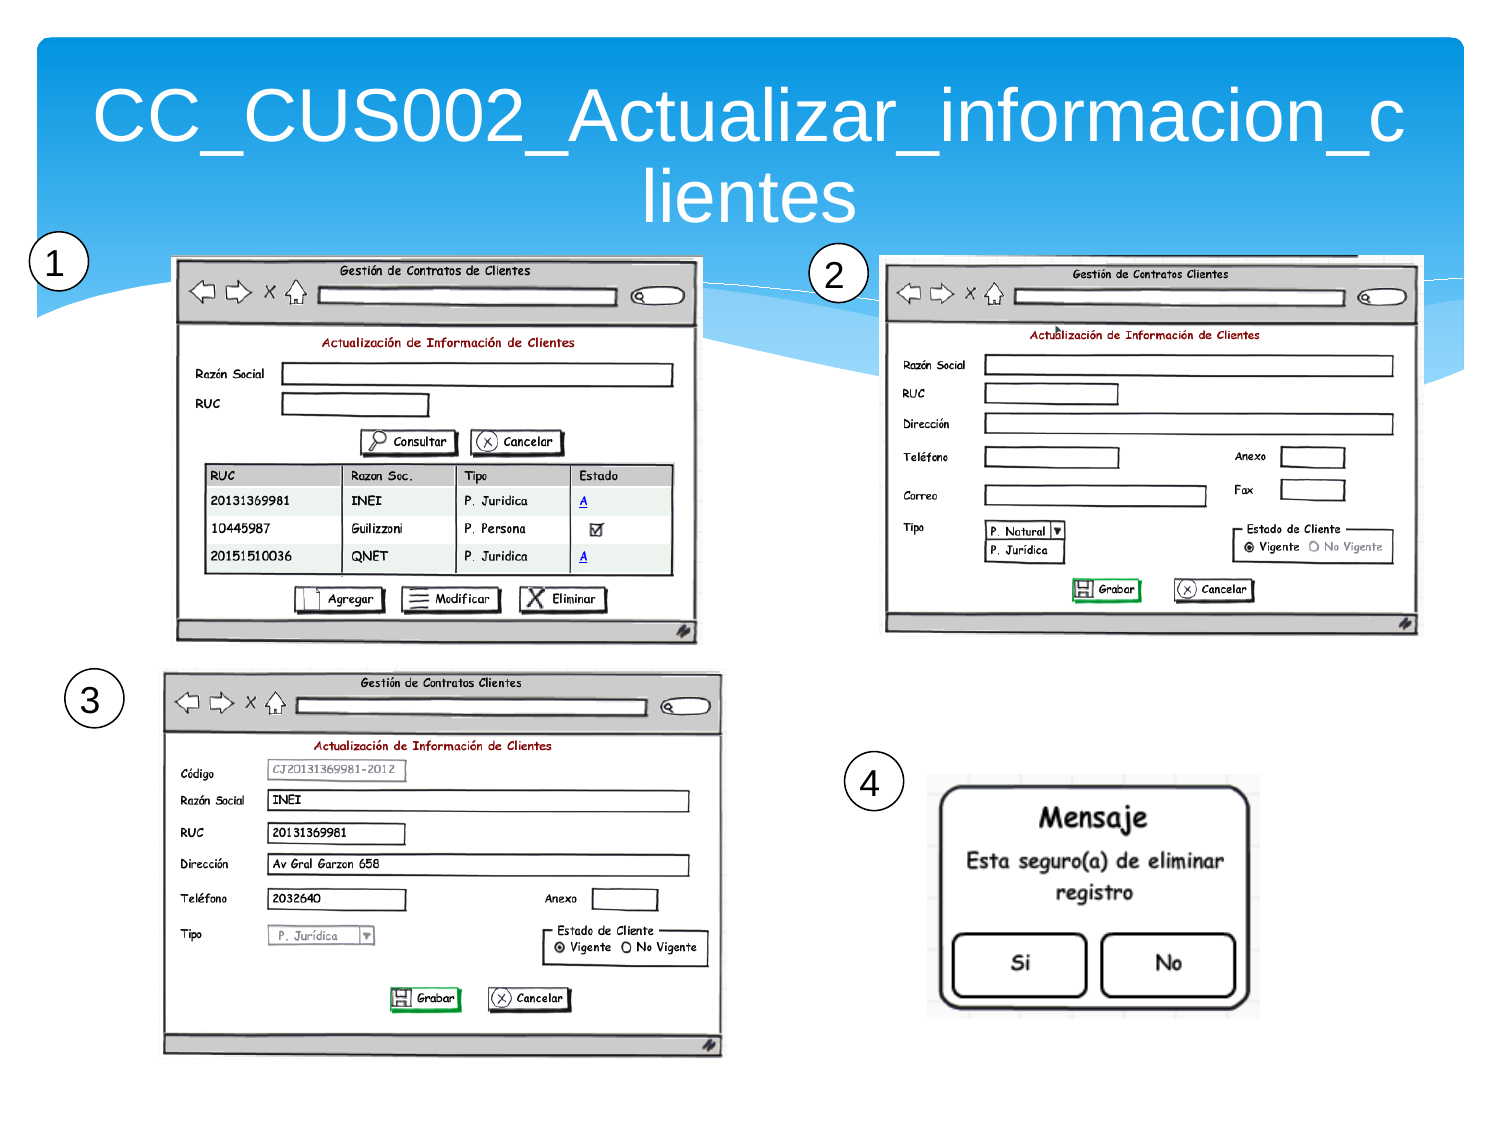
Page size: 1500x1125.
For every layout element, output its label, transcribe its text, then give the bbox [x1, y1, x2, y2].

text_box 3 [64, 668, 136, 729]
text_box CC_CUS002_Actualizar_informacion_clientes [74, 55, 1425, 261]
picture [170, 255, 703, 646]
text_box 4 [844, 751, 916, 812]
text_box 2 [809, 243, 880, 304]
picture [879, 255, 1424, 637]
picture [926, 774, 1261, 1019]
text_box 1 [29, 231, 101, 292]
picture [159, 668, 727, 1060]
